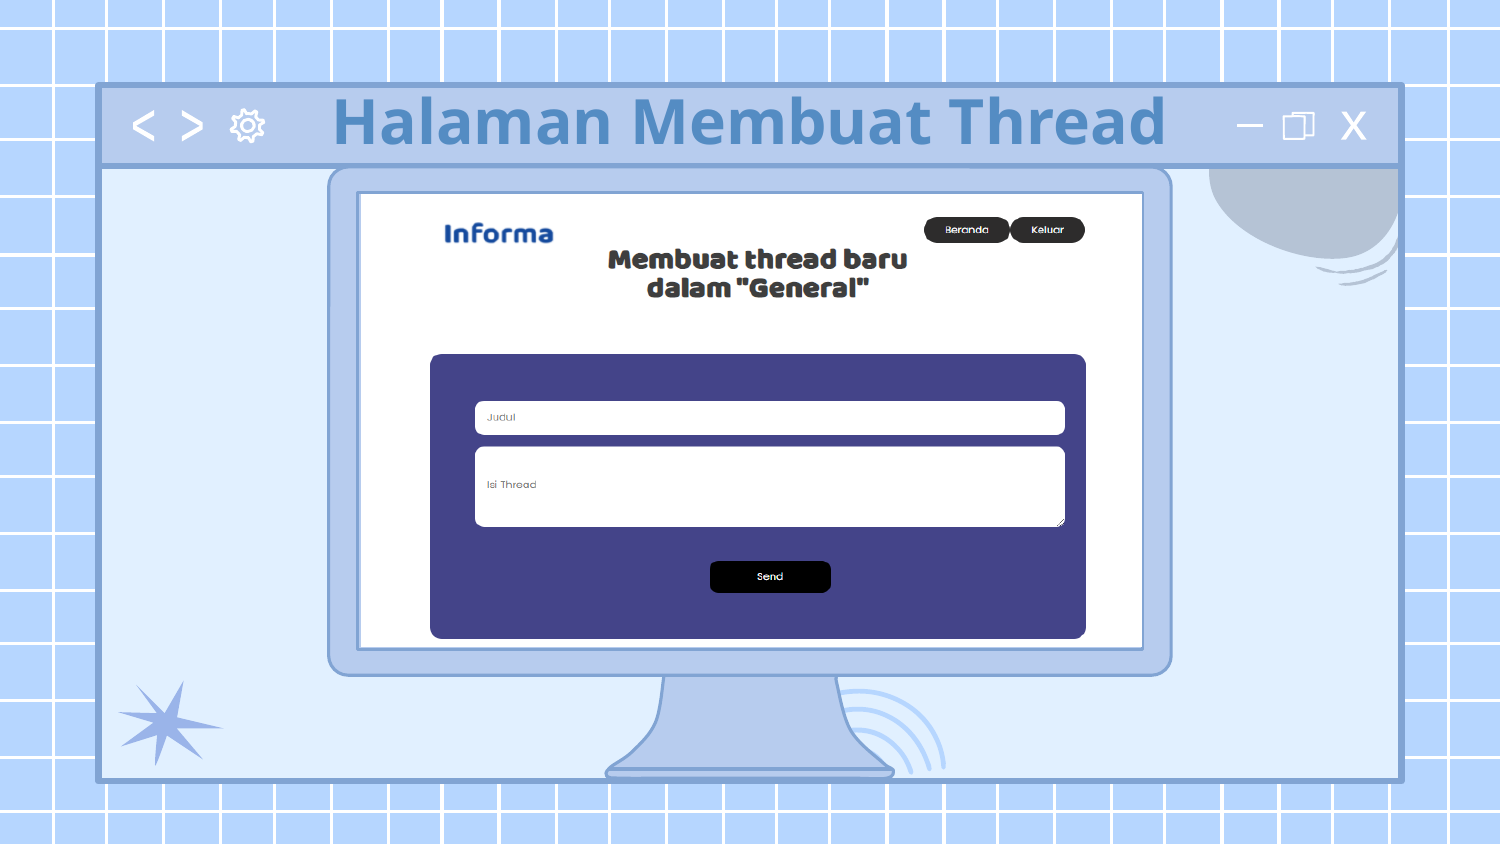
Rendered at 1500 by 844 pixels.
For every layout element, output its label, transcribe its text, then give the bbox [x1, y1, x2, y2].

title Halaman Membuat Thread [118, 72, 1382, 167]
picture [360, 193, 1142, 647]
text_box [328, 166, 1172, 780]
